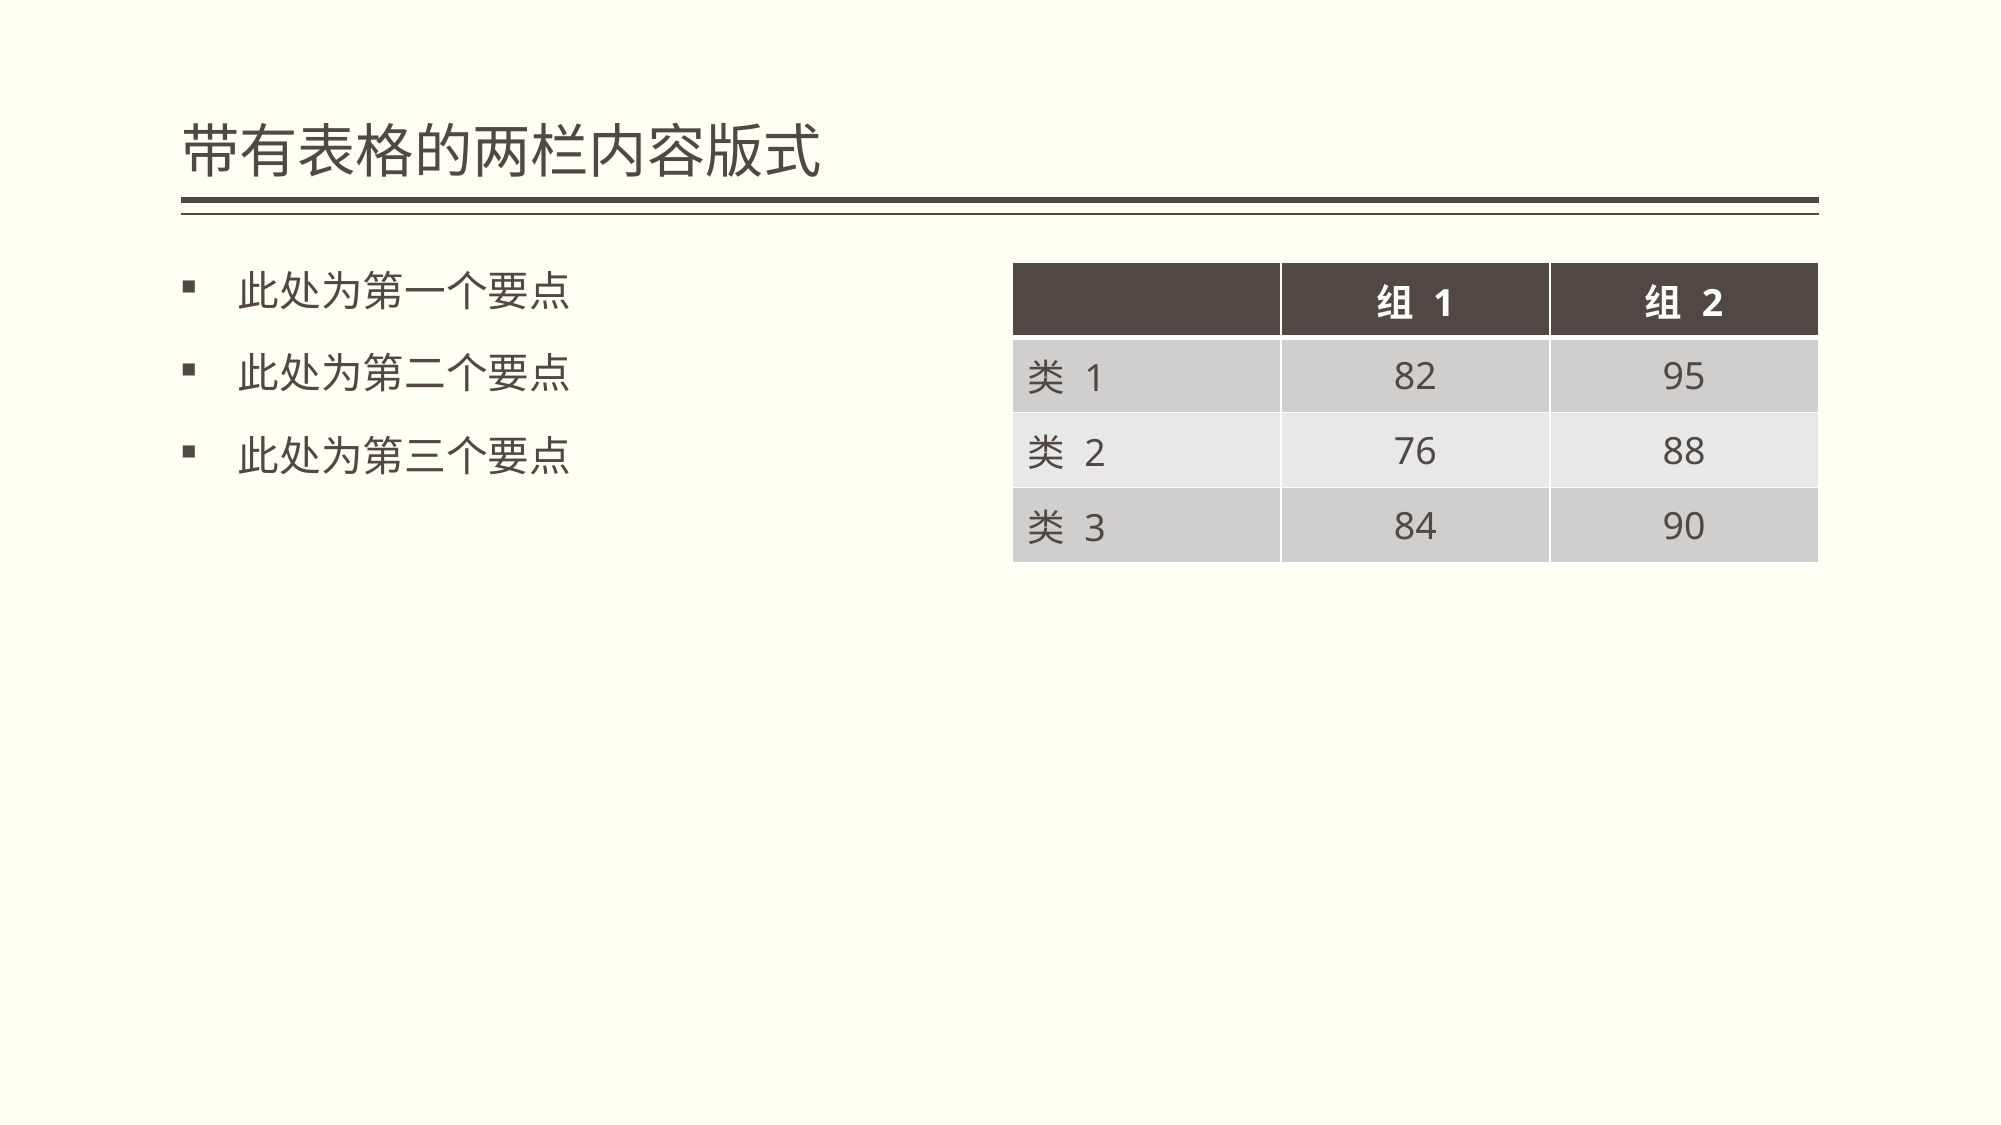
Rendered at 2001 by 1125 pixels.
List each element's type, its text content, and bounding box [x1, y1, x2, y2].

table_cell 类 2 [1013, 413, 1280, 487]
table_header 组 2 [1551, 263, 1818, 335]
table_cell 90 [1551, 488, 1818, 562]
table_header [1013, 263, 1280, 335]
table_cell 88 [1551, 413, 1818, 487]
table_cell 82 [1282, 340, 1549, 412]
table_cell 95 [1551, 340, 1818, 412]
title 带有表格的两栏内容版式 [181, 12, 1819, 193]
table_cell 84 [1282, 488, 1549, 562]
table_cell 类 3 [1013, 488, 1280, 562]
list 此处为第一个要点 此处为第二个要点 此处为第三个要点 [181, 262, 988, 1013]
table_header 组 1 [1282, 263, 1549, 335]
table_cell 76 [1282, 413, 1549, 487]
table_cell 类 1 [1013, 340, 1280, 412]
